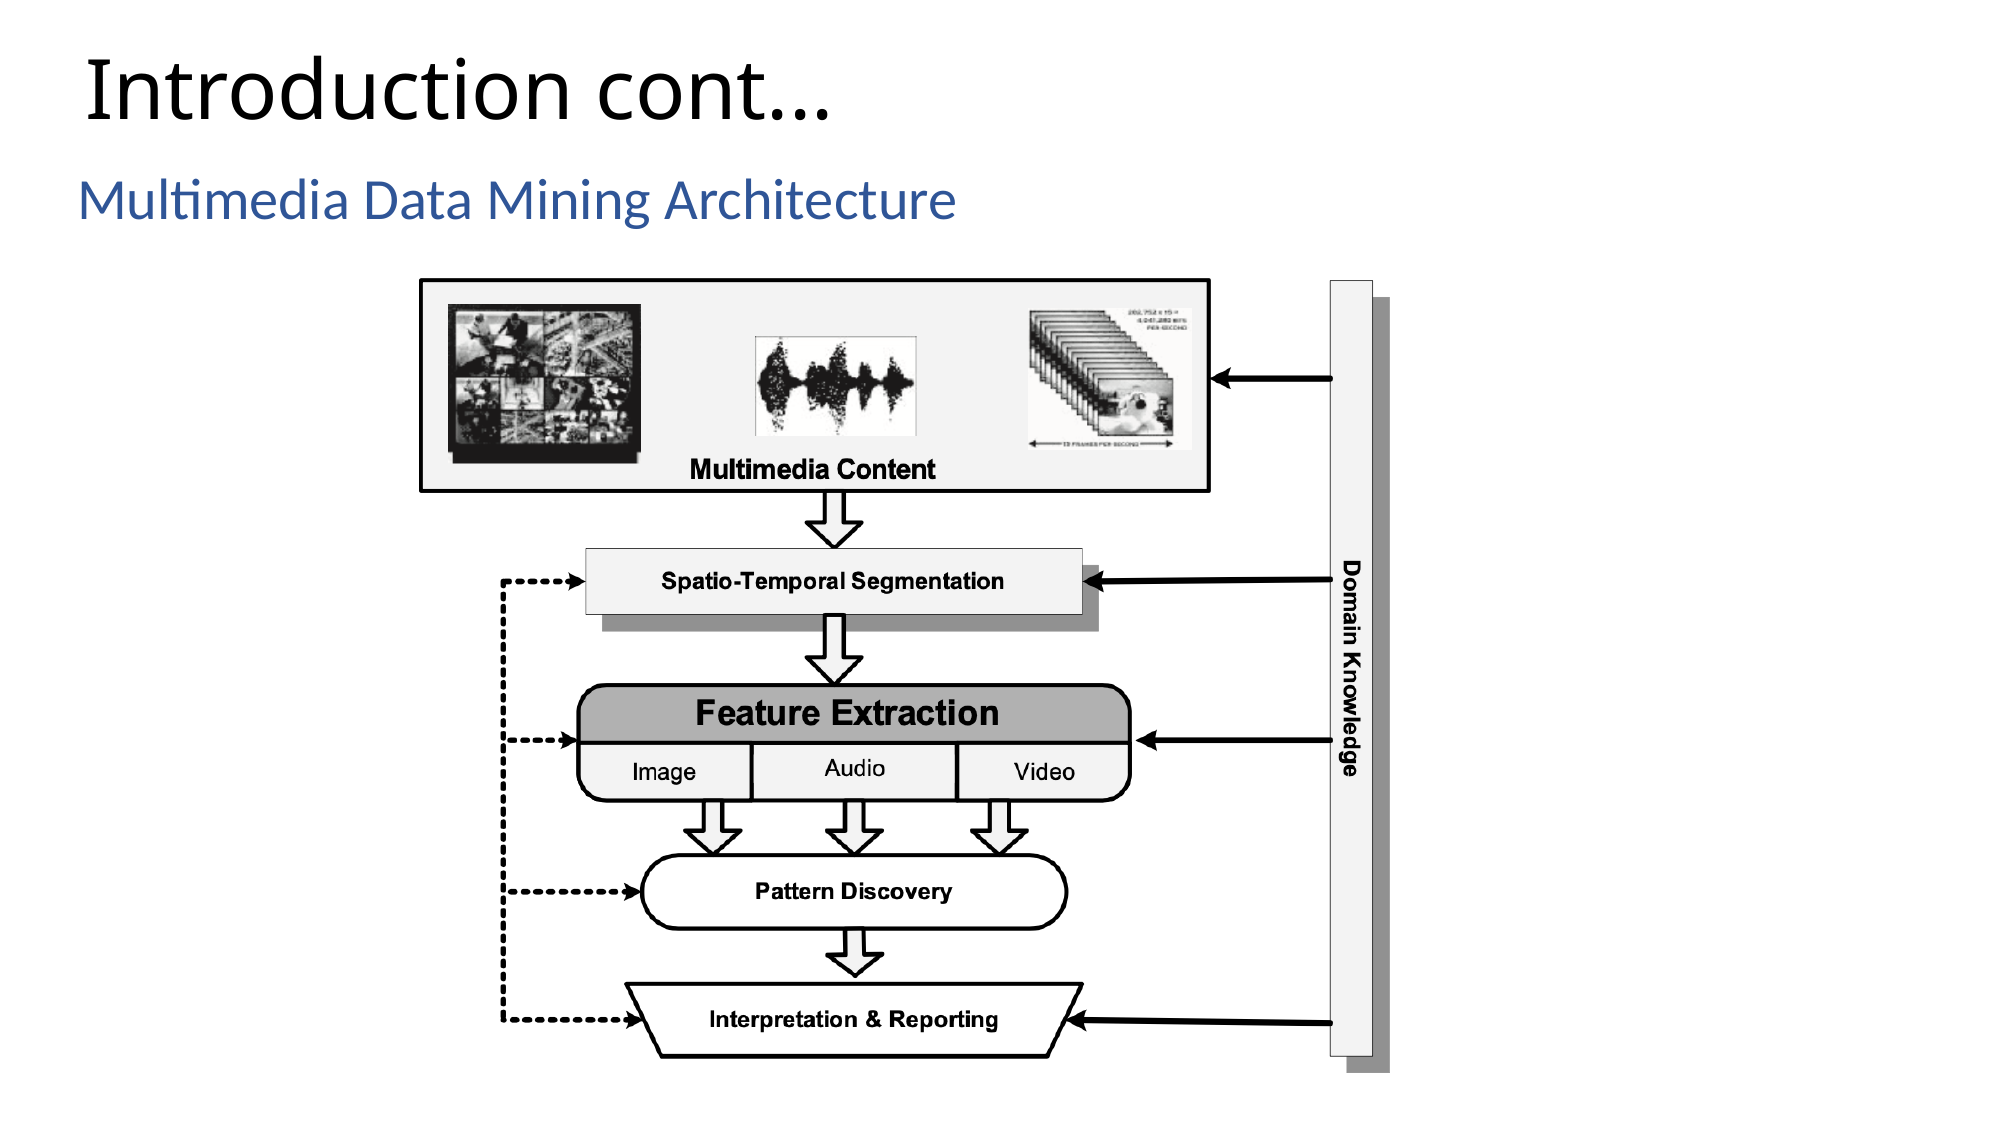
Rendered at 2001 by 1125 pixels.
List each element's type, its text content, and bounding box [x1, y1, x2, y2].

picture [399, 265, 1413, 1086]
list Multimedia Data Mining Architecture [62, 161, 1530, 266]
title Introduction cont... [70, 39, 1796, 143]
